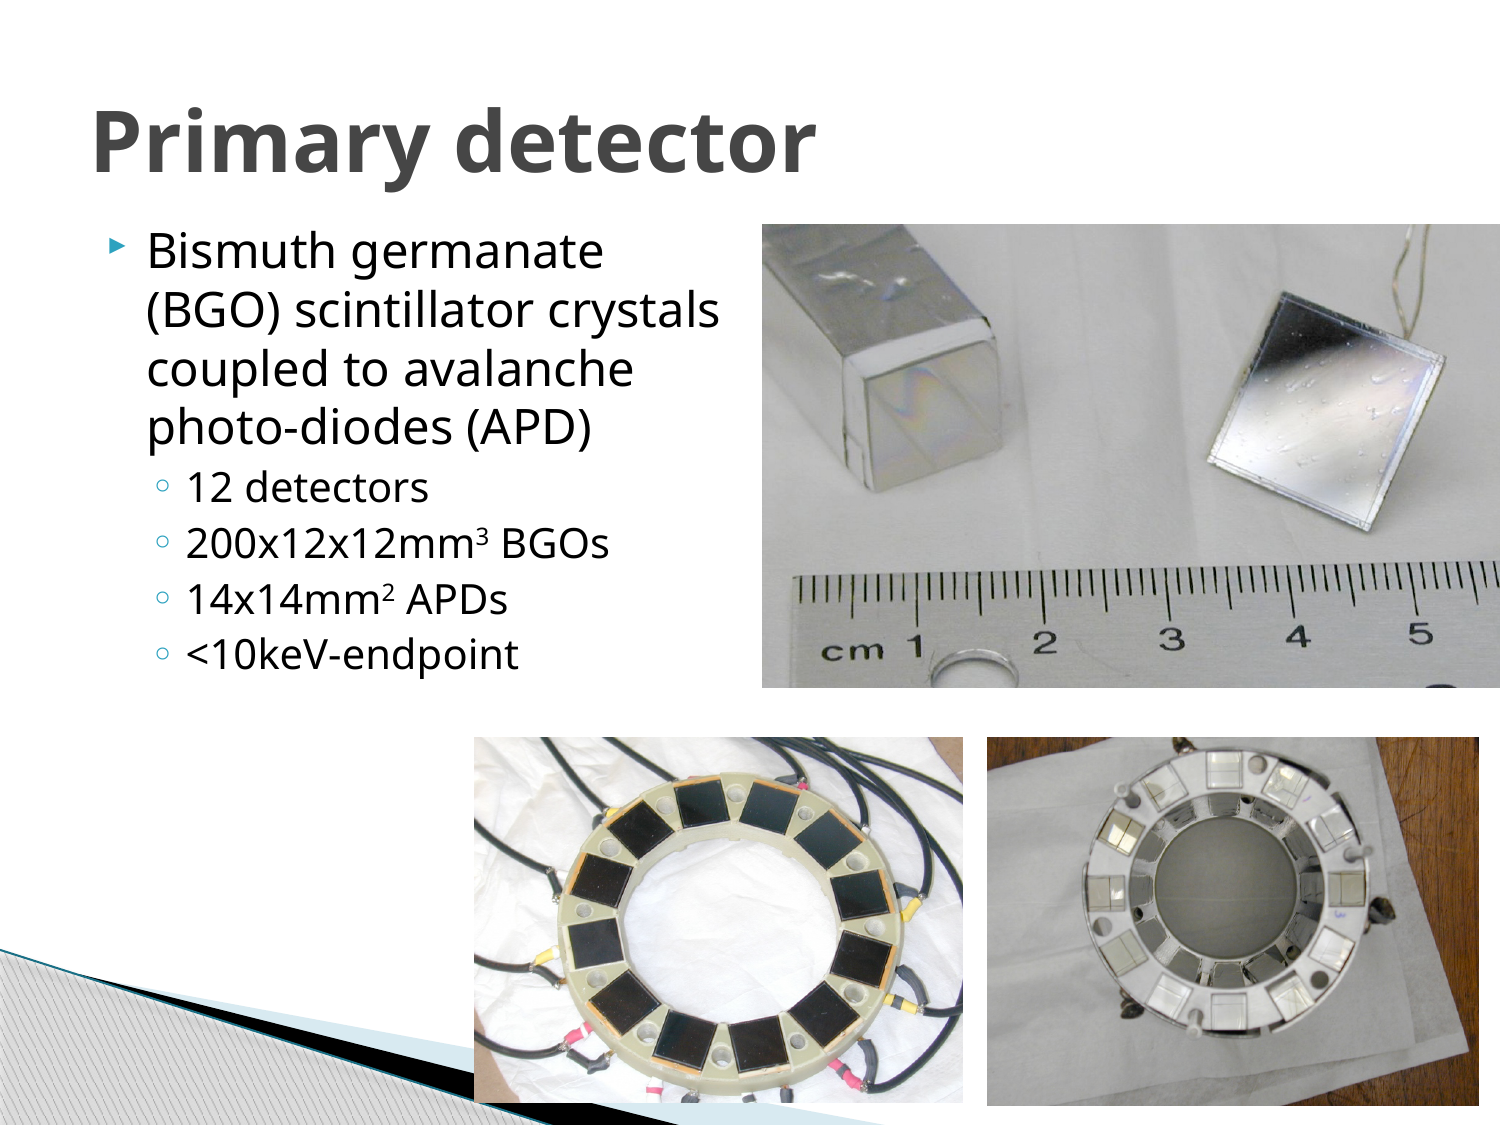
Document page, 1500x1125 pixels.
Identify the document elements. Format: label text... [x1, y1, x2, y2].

picture [761, 224, 1500, 688]
picture [987, 737, 1480, 1107]
picture [474, 737, 963, 1104]
title Primary detector [75, 45, 1425, 233]
list Bismuth germanate (BGO) scintillator crystals coupled to avalanche photo-diodes (APD) 12 detectors 200x12x12mm3 BGOs 14x14mm2 APDs <10keV-endpoint [75, 233, 750, 725]
